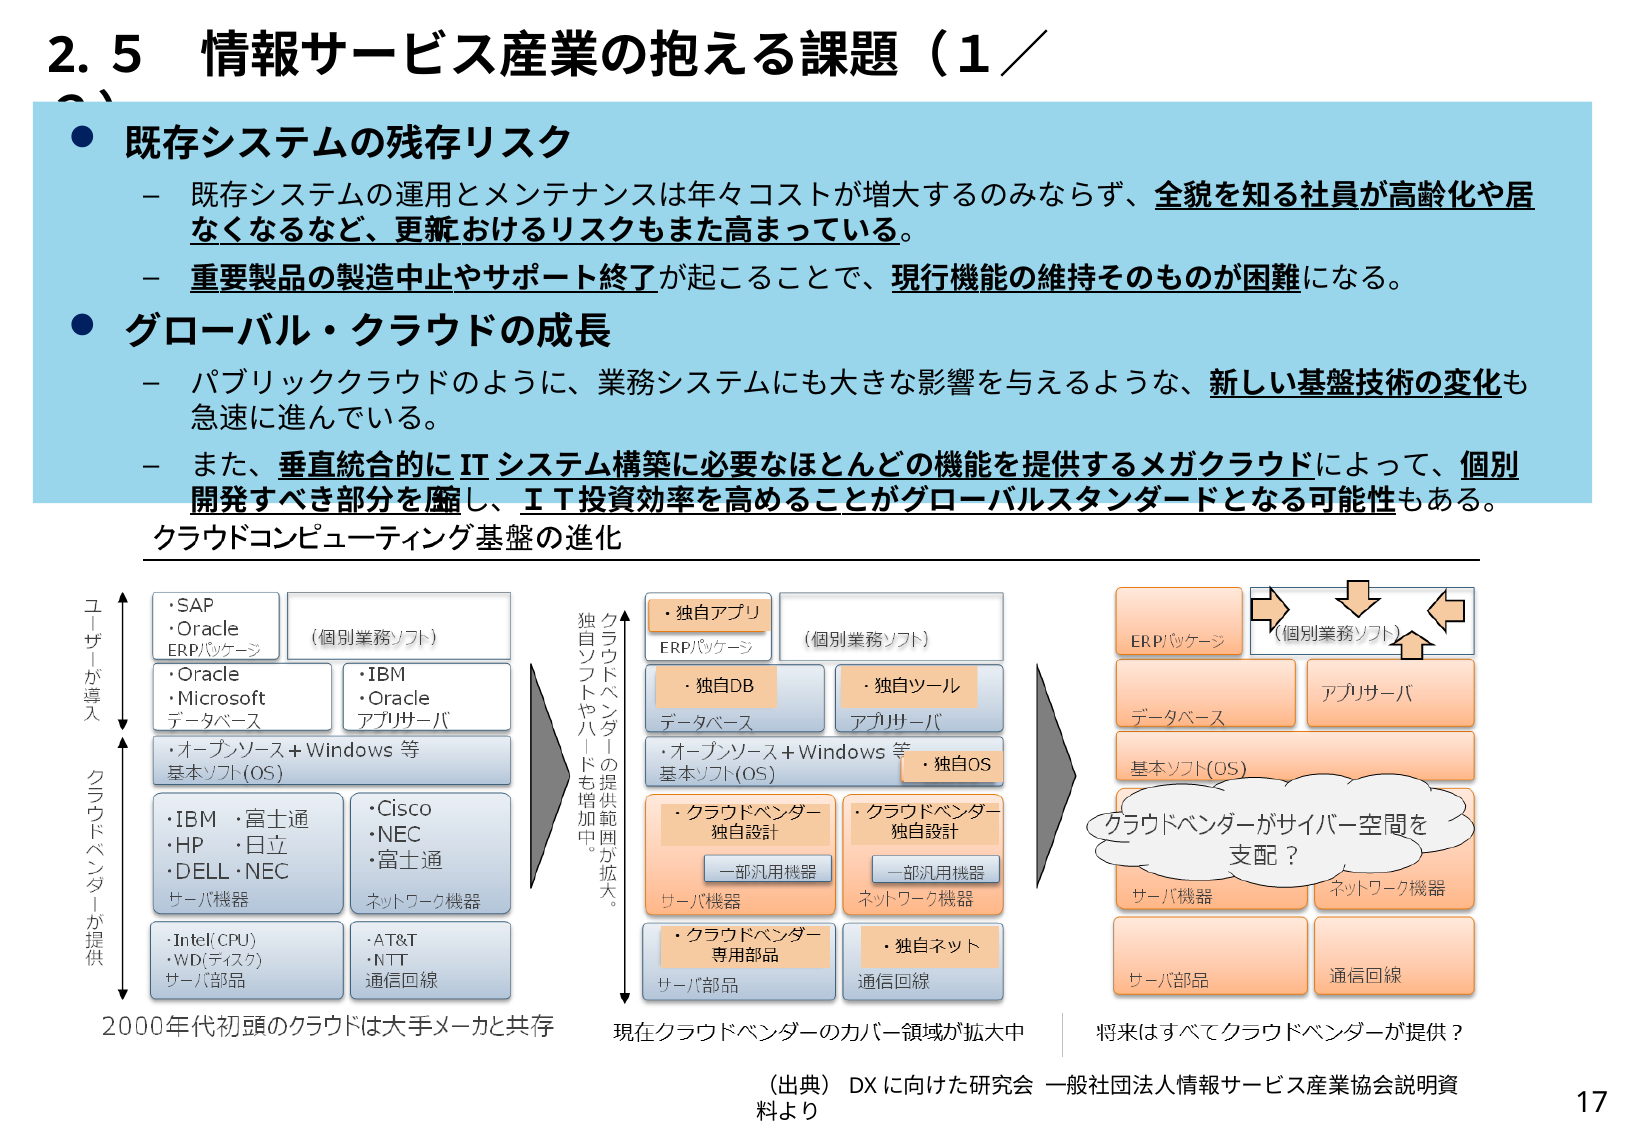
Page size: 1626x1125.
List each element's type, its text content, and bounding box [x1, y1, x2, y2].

text_box [1544, 101, 1593, 504]
title 2.５ 情報サービス産業の抱える課題（１／２） [45, 20, 1092, 101]
picture [67, 507, 1522, 1059]
text_box 既存システムの残存リスク 既存システムの運用とメンテナンスは年々コストが増大するのみならず、全貌を知る社員が高齢化や居なくなるなど、更新 におけるリスクもまた高まっている。 重要製品の製造中止やサポート終了が起こることで、現行機能の維持そのものが困難になる。 グローバル・クラウドの成長 パブリッククラウドのように、業務システムにも大きな影響を与えるような、新しい基盤技術の変化も急速に進んでいる。 また、垂直統合的にITシステム構築に必要なほとんどの機能を提供するメガクラウドによって、個別開発すべき部分を圧 縮し、ＩＴ投資効率を高めることがグローバルスタンダードとなる可能性もある。 [66, 101, 1544, 517]
text_box [32, 101, 66, 504]
text_box 17 [1572, 1080, 1614, 1118]
text_box （出典）DXに向けた研究会 一般社団法人情報サービス産業協会説明資料より [754, 1069, 1481, 1125]
